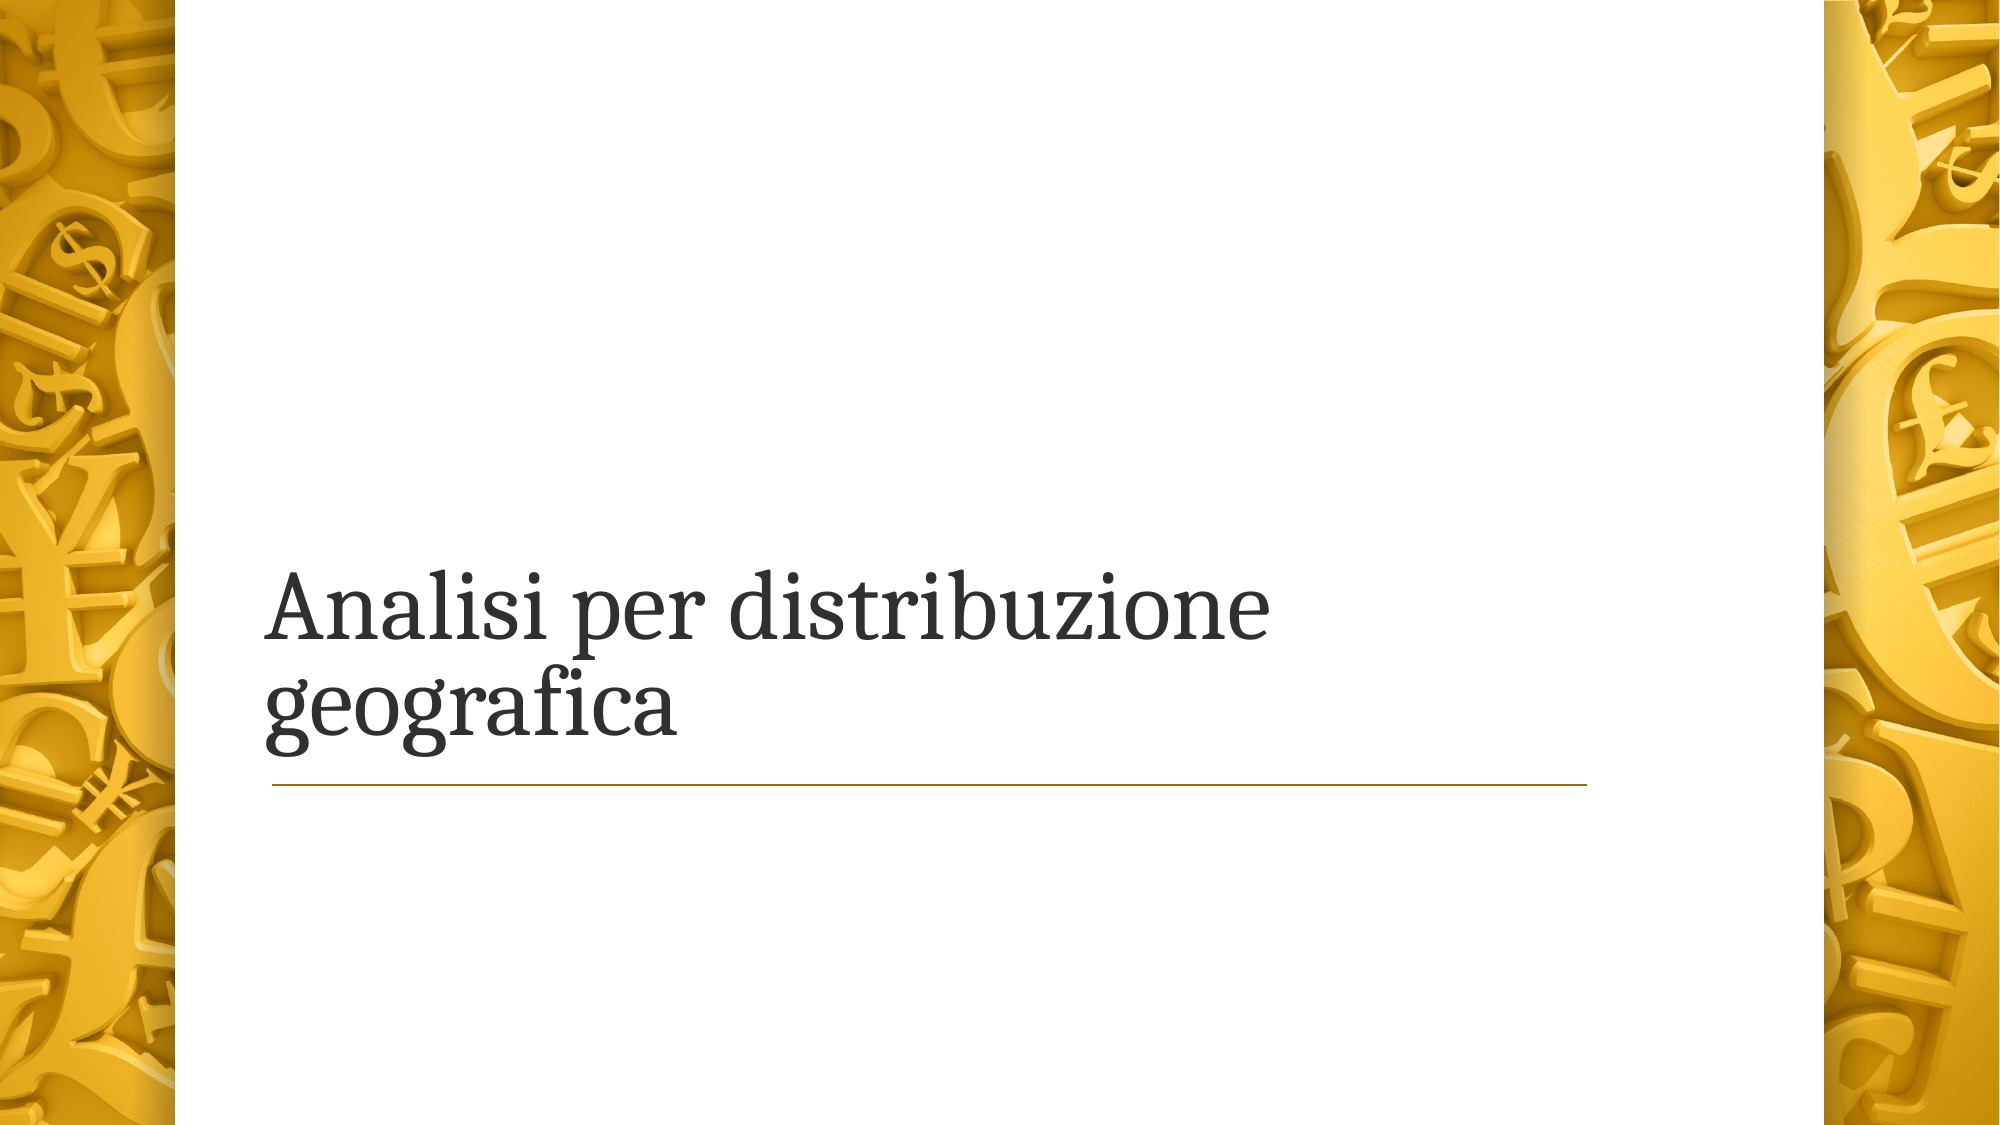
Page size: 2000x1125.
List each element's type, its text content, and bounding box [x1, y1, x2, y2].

picture [0, 0, 175, 1125]
title Analisi per distribuzione geografica [249, 366, 1600, 763]
picture [1824, 0, 2000, 1125]
